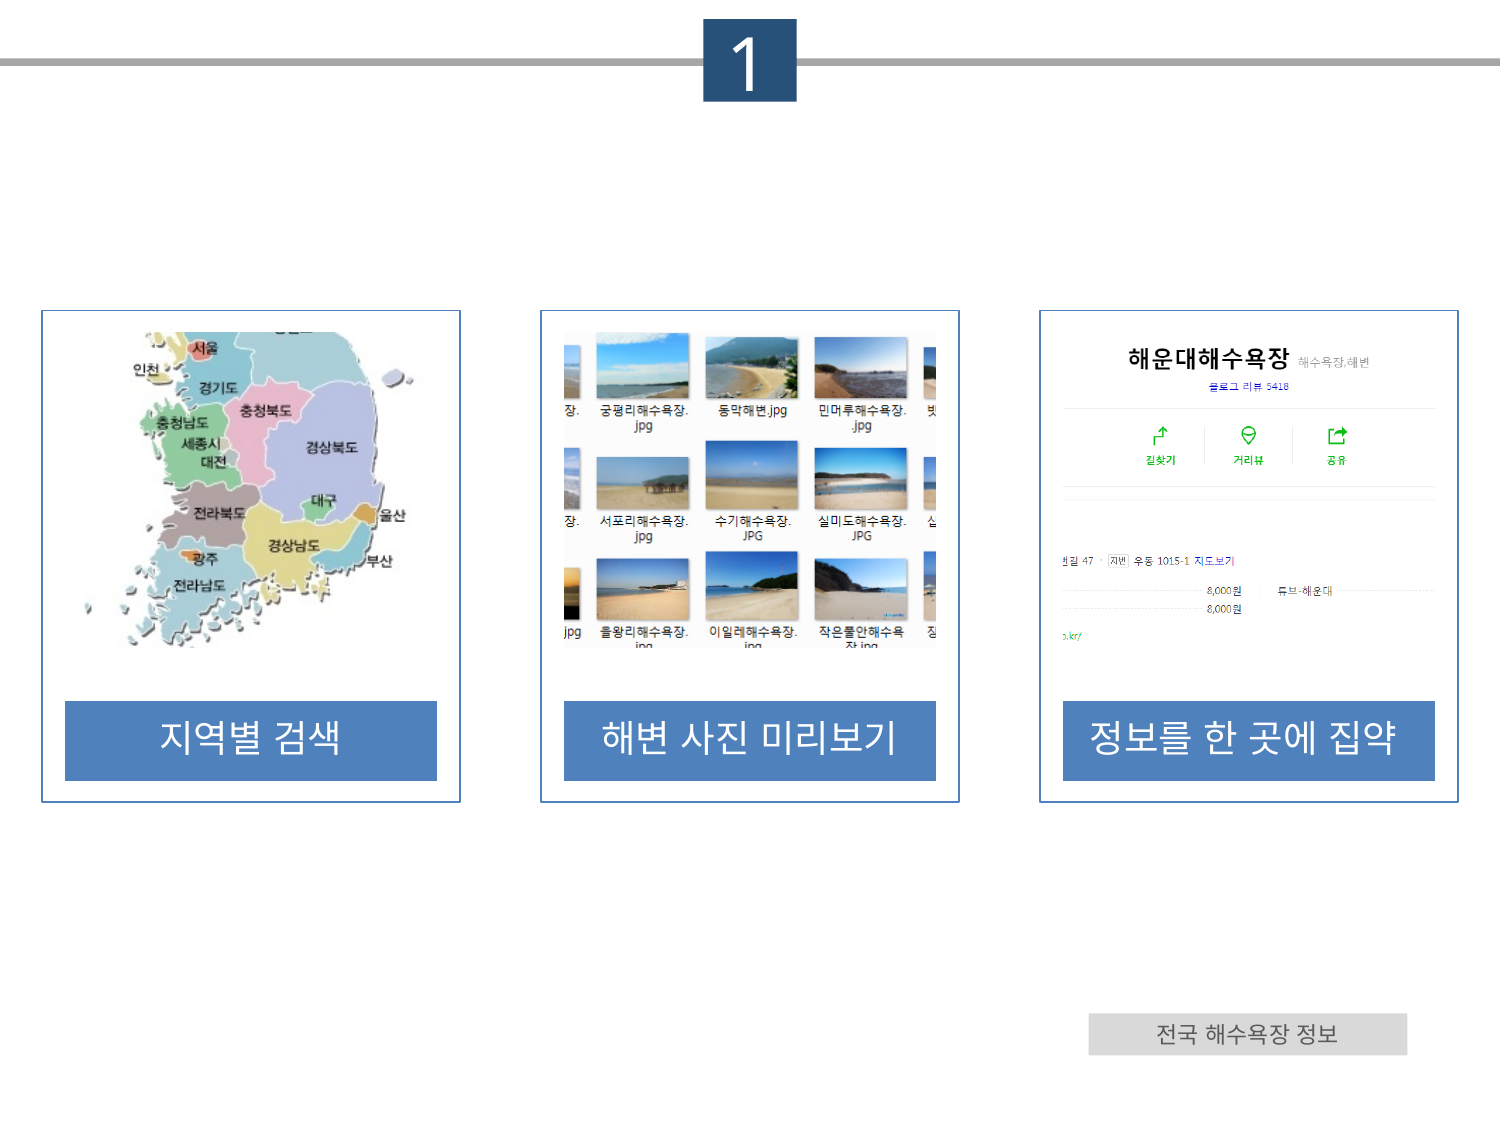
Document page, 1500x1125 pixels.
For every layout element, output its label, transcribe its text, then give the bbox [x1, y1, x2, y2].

text_box [0, 56, 683, 68]
text_box [814, 56, 1500, 68]
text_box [41, 124, 1459, 988]
text_box 1 [683, 9, 814, 114]
text_box 전국 해수욕장 정보 [1088, 1013, 1408, 1056]
